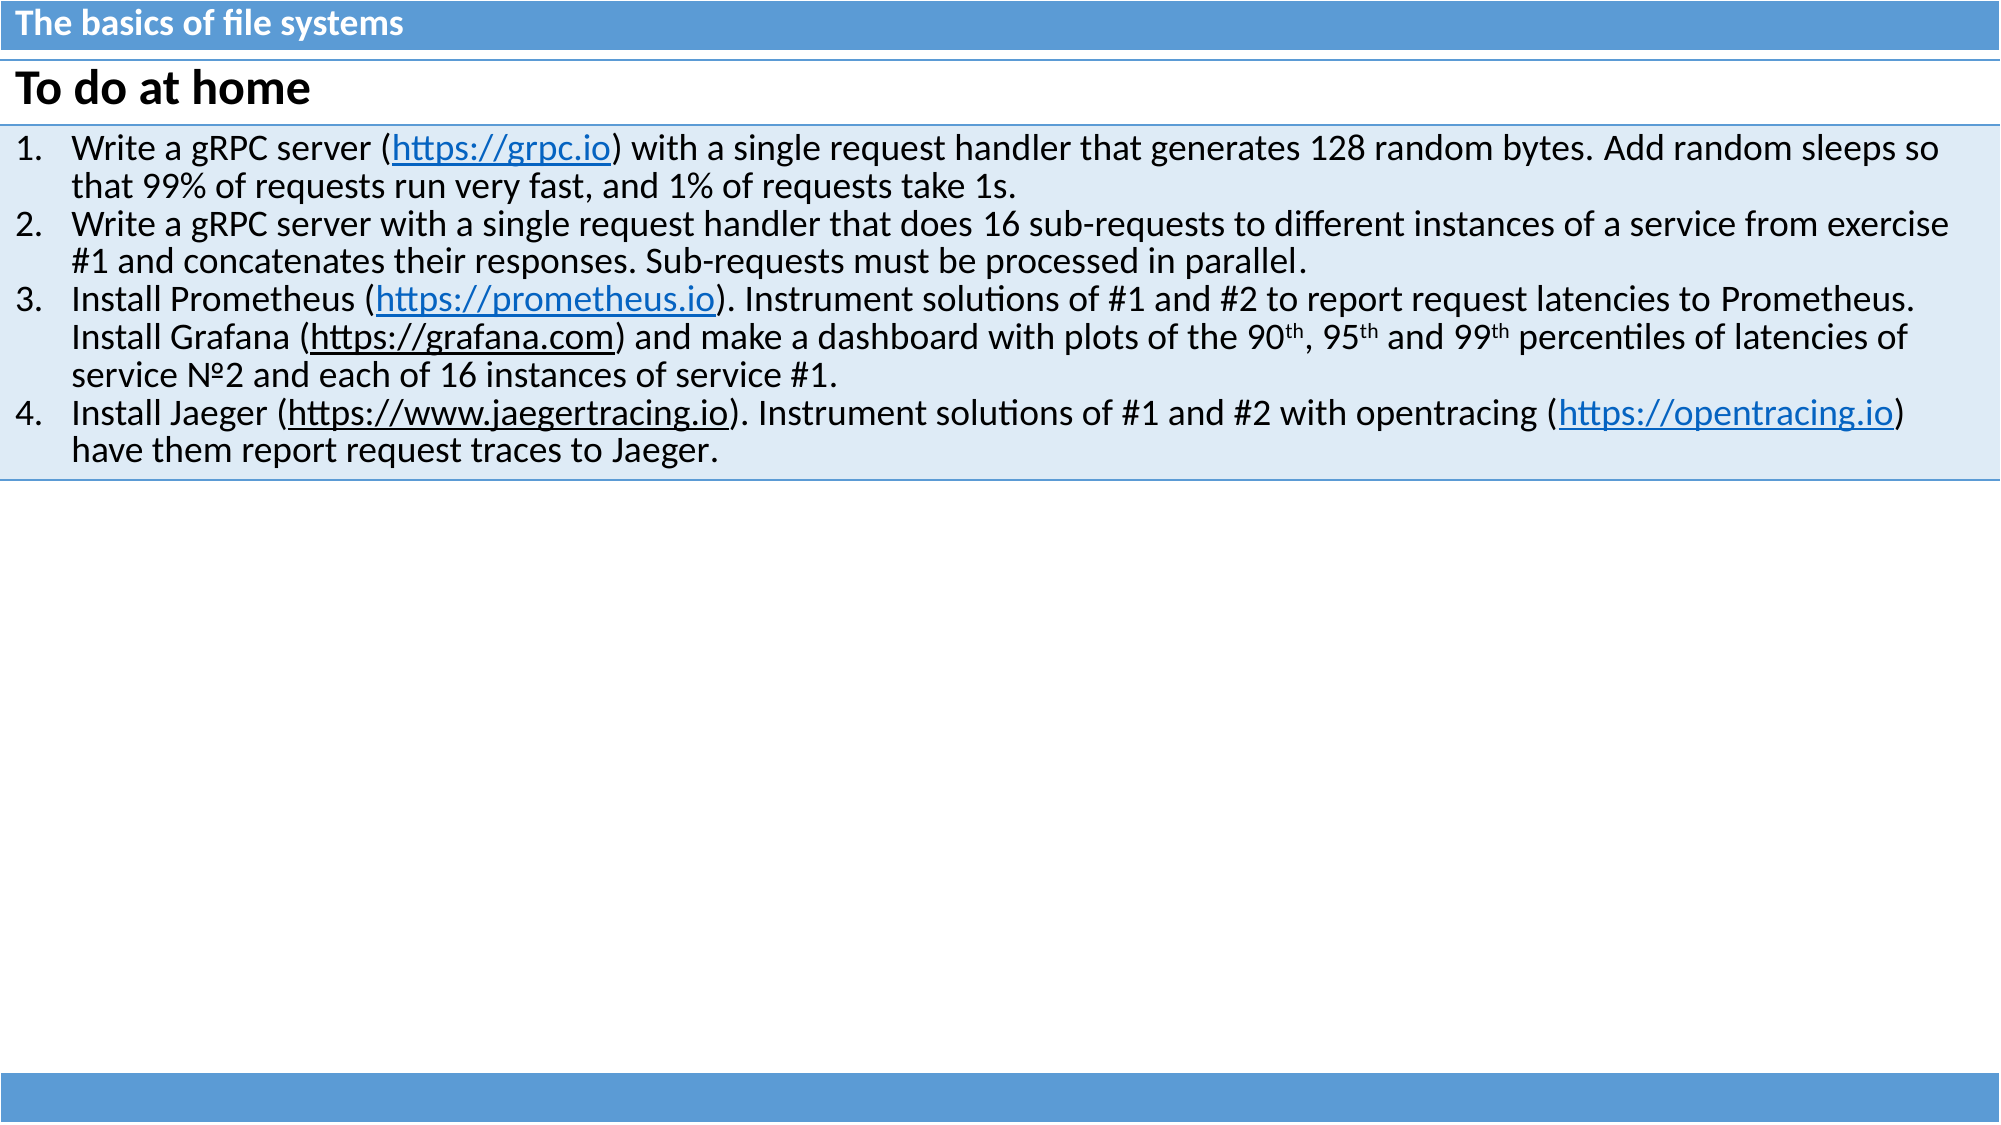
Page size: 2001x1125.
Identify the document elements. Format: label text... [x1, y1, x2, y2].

table_header [1, 1073, 1999, 1122]
table_cell Write a gRPC server (https://grpc.io) with a single request handler that generates 128 random bytes. Add random sleeps so that 99% of requests run very fast, and 1% of requests take 1s. Write a gRPC server with a single request handler that does 16 sub-requests to different instances of a service from exercise #1 and concatenates their responses. Sub-requests must be processed in parallel. Install Prometheus (https://prometheus.io). Instrument solutions of #1 and #2 to report request latencies to Prometheus. Install Grafana (https://grafana.com) and make a dashboard with plots of the 90th, 95th and 99th percentiles of latencies of service №2 and each of 16 instances of service #1. Install Jaeger (https://www.jaegertracing.io). Instrument solutions of #1 and #2 with opentracing (https://opentracing.io) have them report request traces to Jaeger. [0, 126, 2000, 479]
table_header The basics of file systems [1, 1, 1999, 50]
table_header To do at home [0, 61, 2000, 124]
